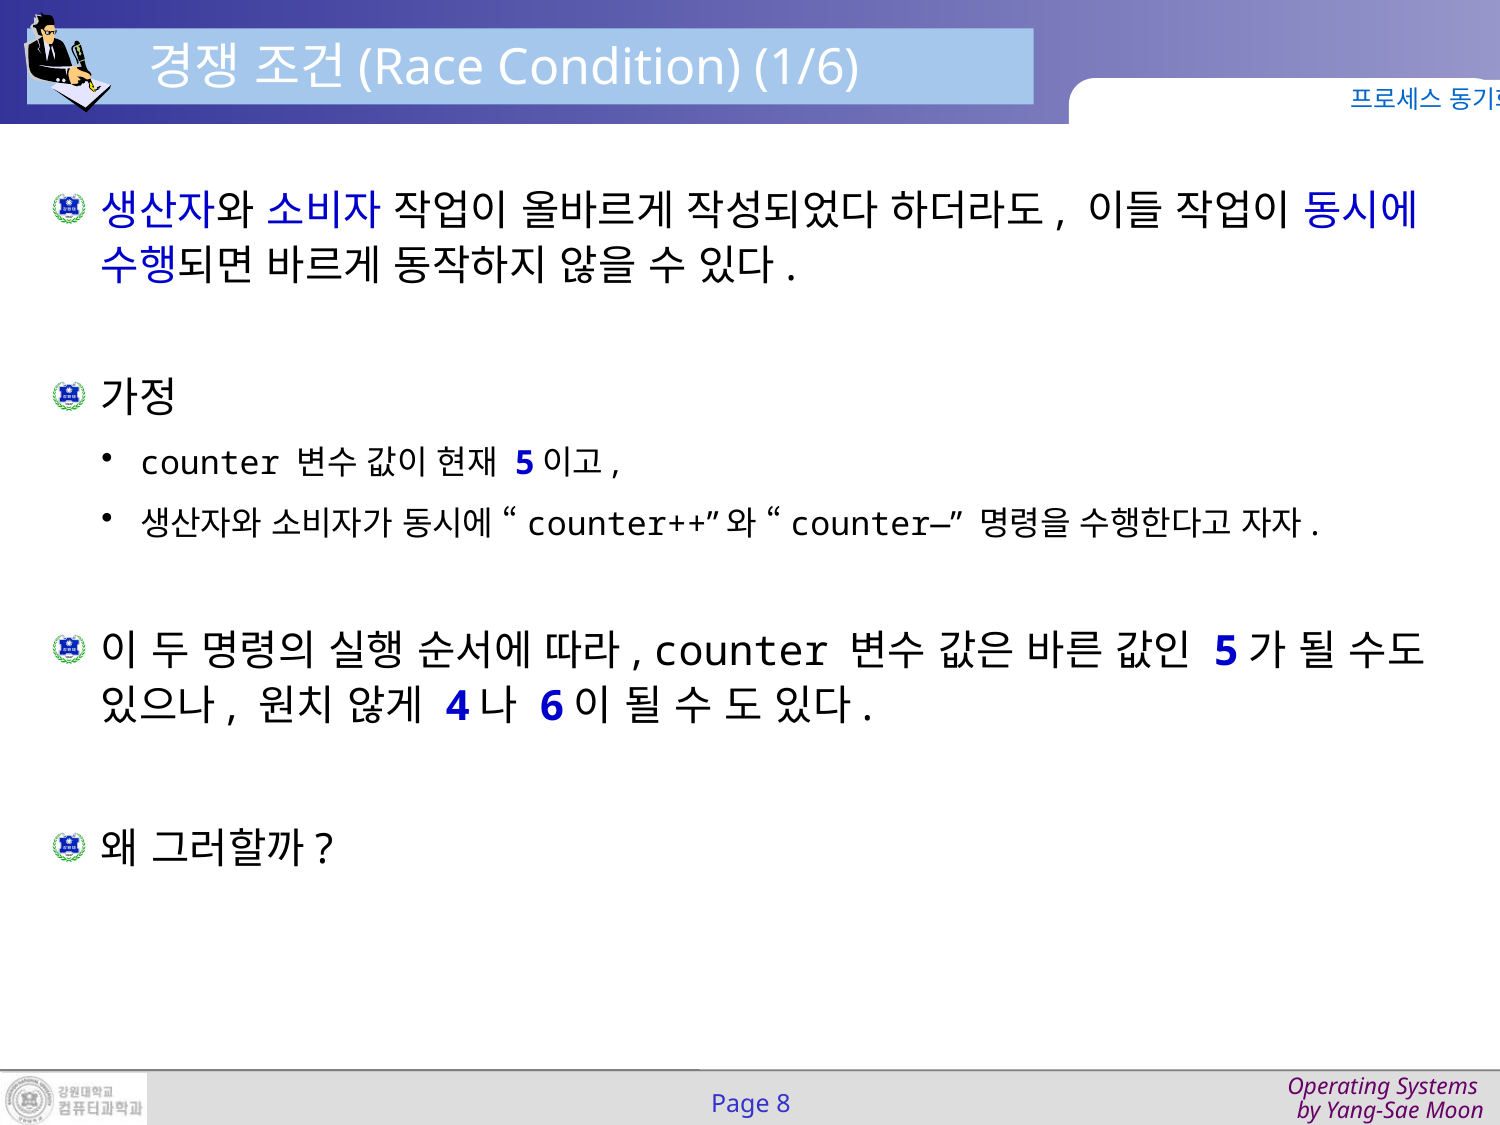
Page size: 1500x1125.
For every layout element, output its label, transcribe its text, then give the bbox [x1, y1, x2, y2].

text_box 경쟁 조건(Race Condition) (1/6) [133, 26, 1400, 102]
picture [52, 634, 86, 664]
picture [52, 381, 86, 411]
picture [2, 1073, 147, 1125]
text_box 프로세스 동기화 [1248, 78, 1500, 120]
slide_number Page 8 [682, 1079, 819, 1124]
picture [52, 193, 86, 224]
picture [52, 832, 86, 862]
text_box 생산자와 소비자 작업이 올바르게 작성되었다 하더라도, 이들 작업이 동시에 수행되면 바르게 동작하지 않을 수 있다. 가정 counter 변수 값이 현재 5이고, 생산자와 소비자가 동시에 “counter++”와 “counter—” 명령을 수행한다고 자자. 이 두 명령의 실행 순서에 따라, counter 변수 값은 바른 값인 5가 될 수도 있으나, 원치 않게 4나 6이 될 수 도 있다. 왜 그러할까? [47, 172, 1453, 879]
